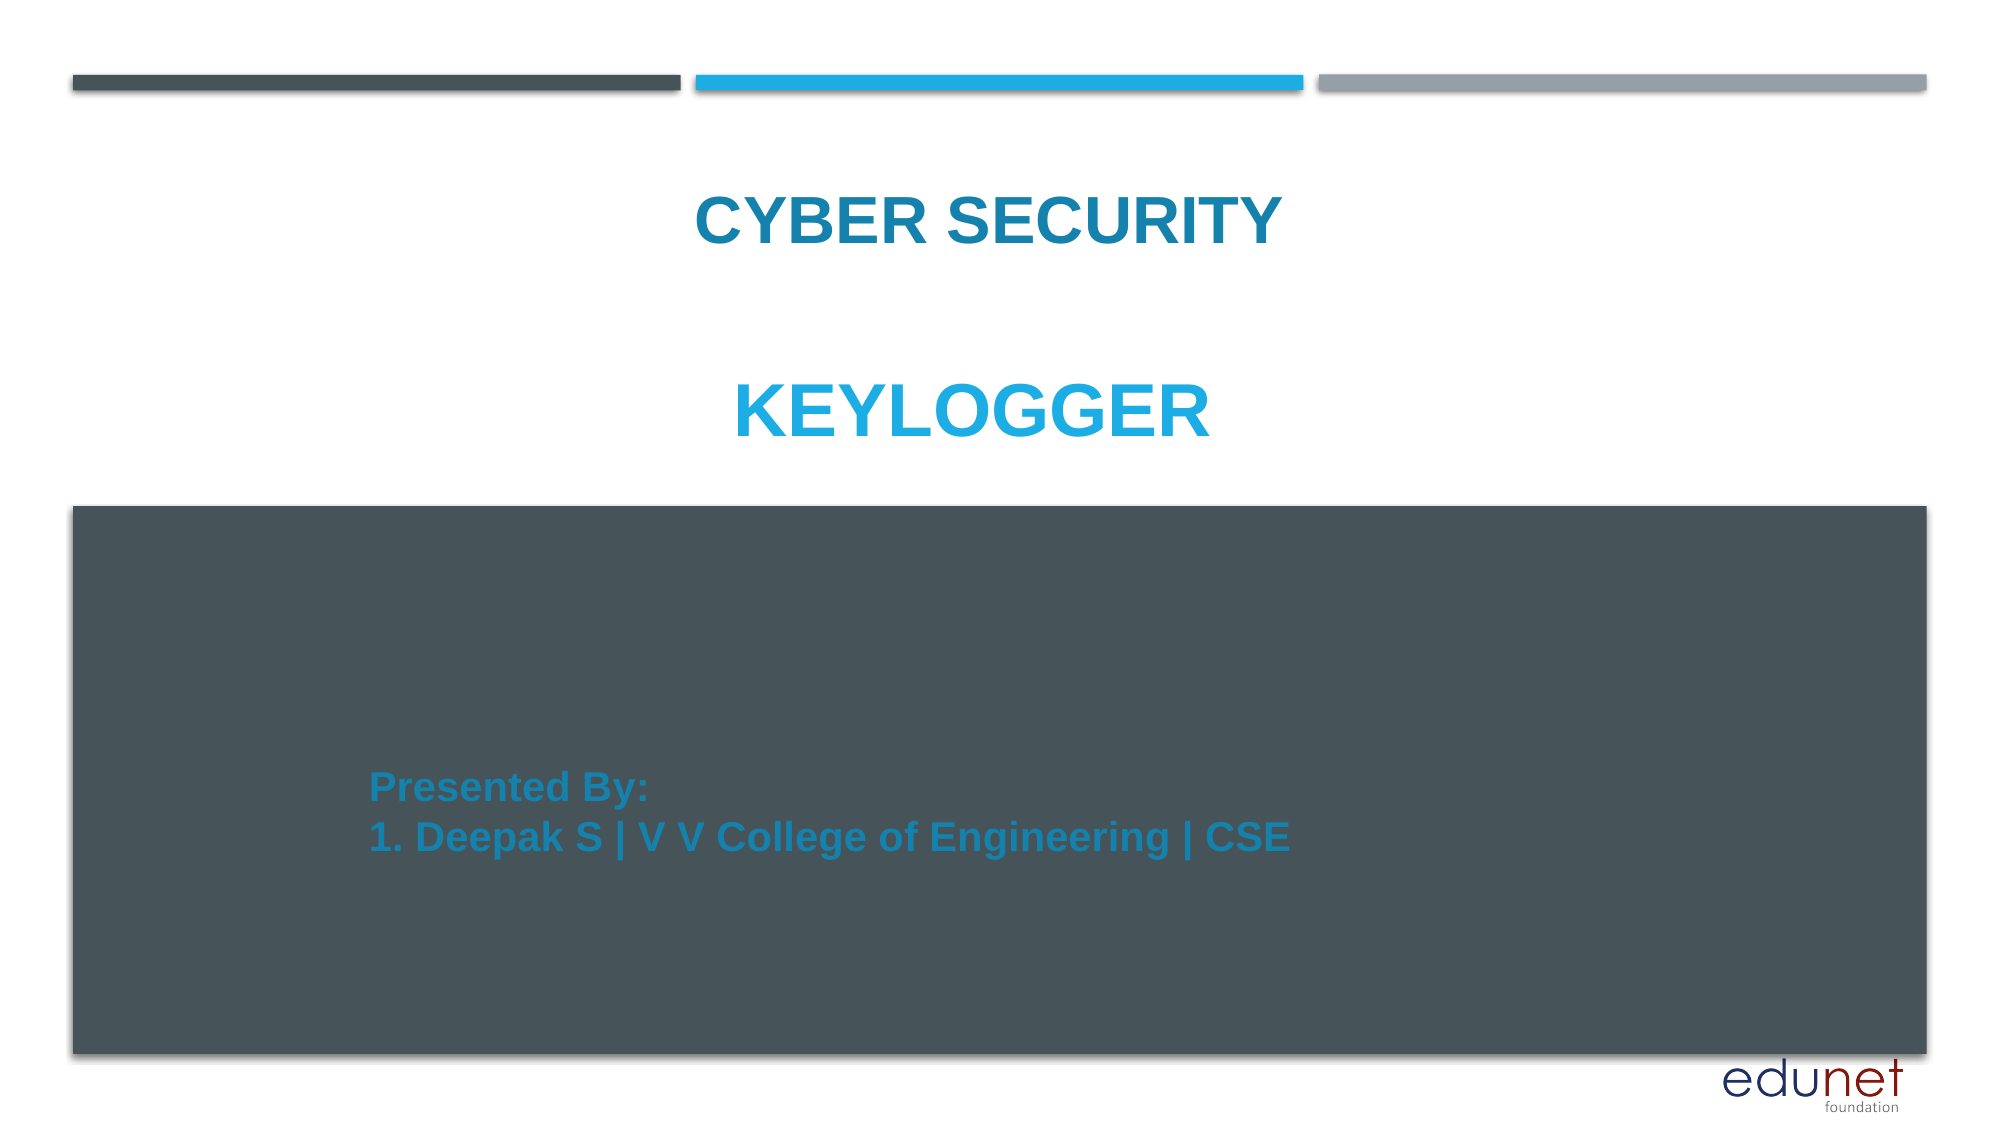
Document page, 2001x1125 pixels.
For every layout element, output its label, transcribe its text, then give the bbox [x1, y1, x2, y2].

text_box Presented By: 1. Deepak S | V V College of Engineering | CSE [354, 752, 1821, 868]
picture [1719, 1056, 1905, 1116]
text_box CYBER SECURITY [0, 169, 2000, 265]
title Keylogger [222, 298, 1723, 460]
